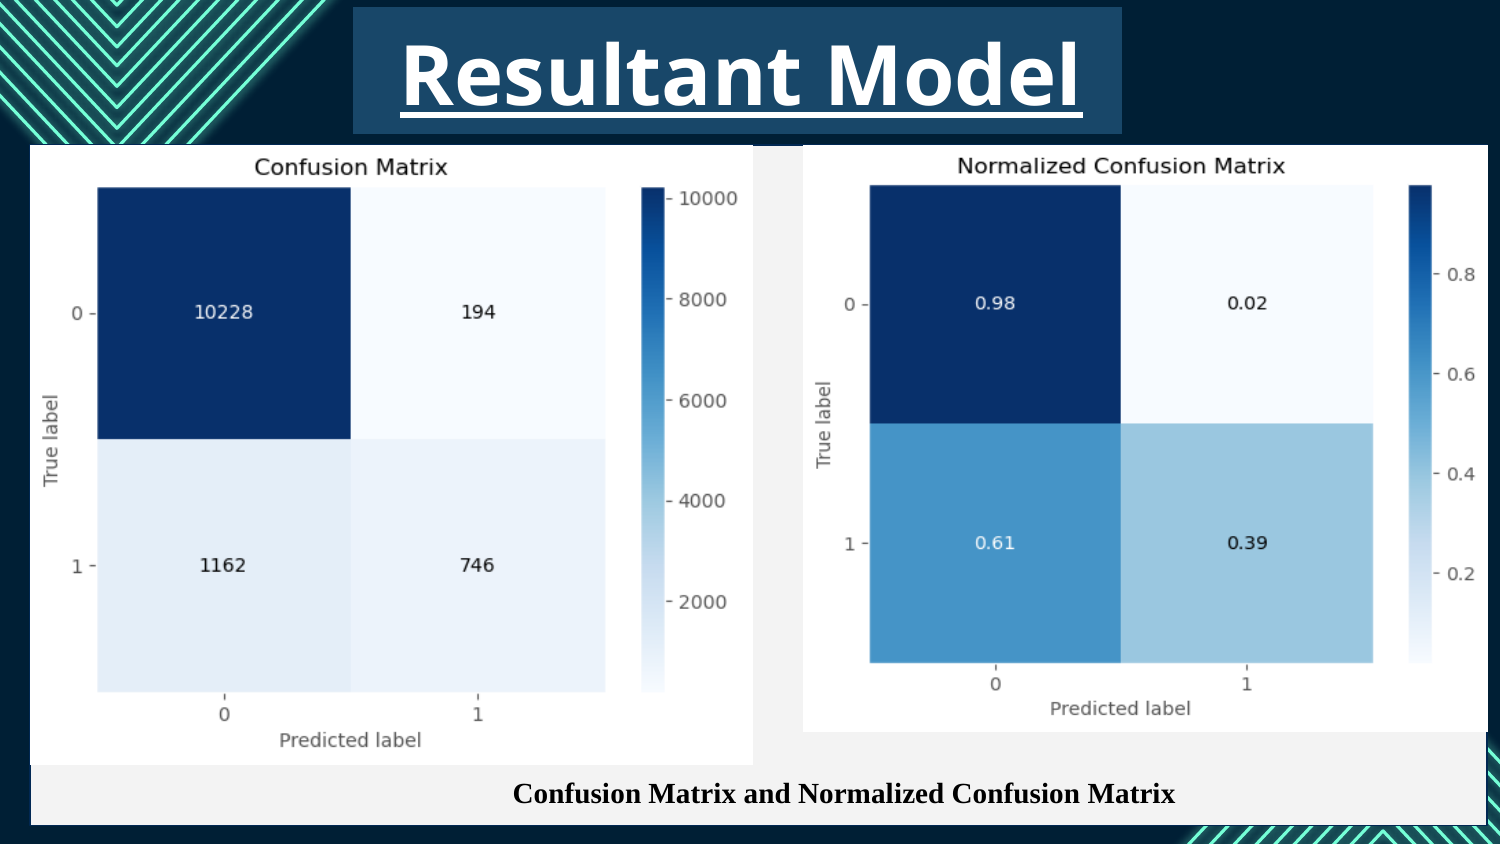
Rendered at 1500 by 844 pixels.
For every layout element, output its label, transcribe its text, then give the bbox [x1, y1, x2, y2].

text_box Confusion Matrix and Normalized Confusion Matrix [406, 759, 1283, 825]
text_box [30, 145, 1488, 826]
picture [803, 144, 1488, 732]
picture [29, 144, 754, 765]
text_box [351, 5, 1123, 136]
title Resultant Model [359, 48, 1123, 97]
